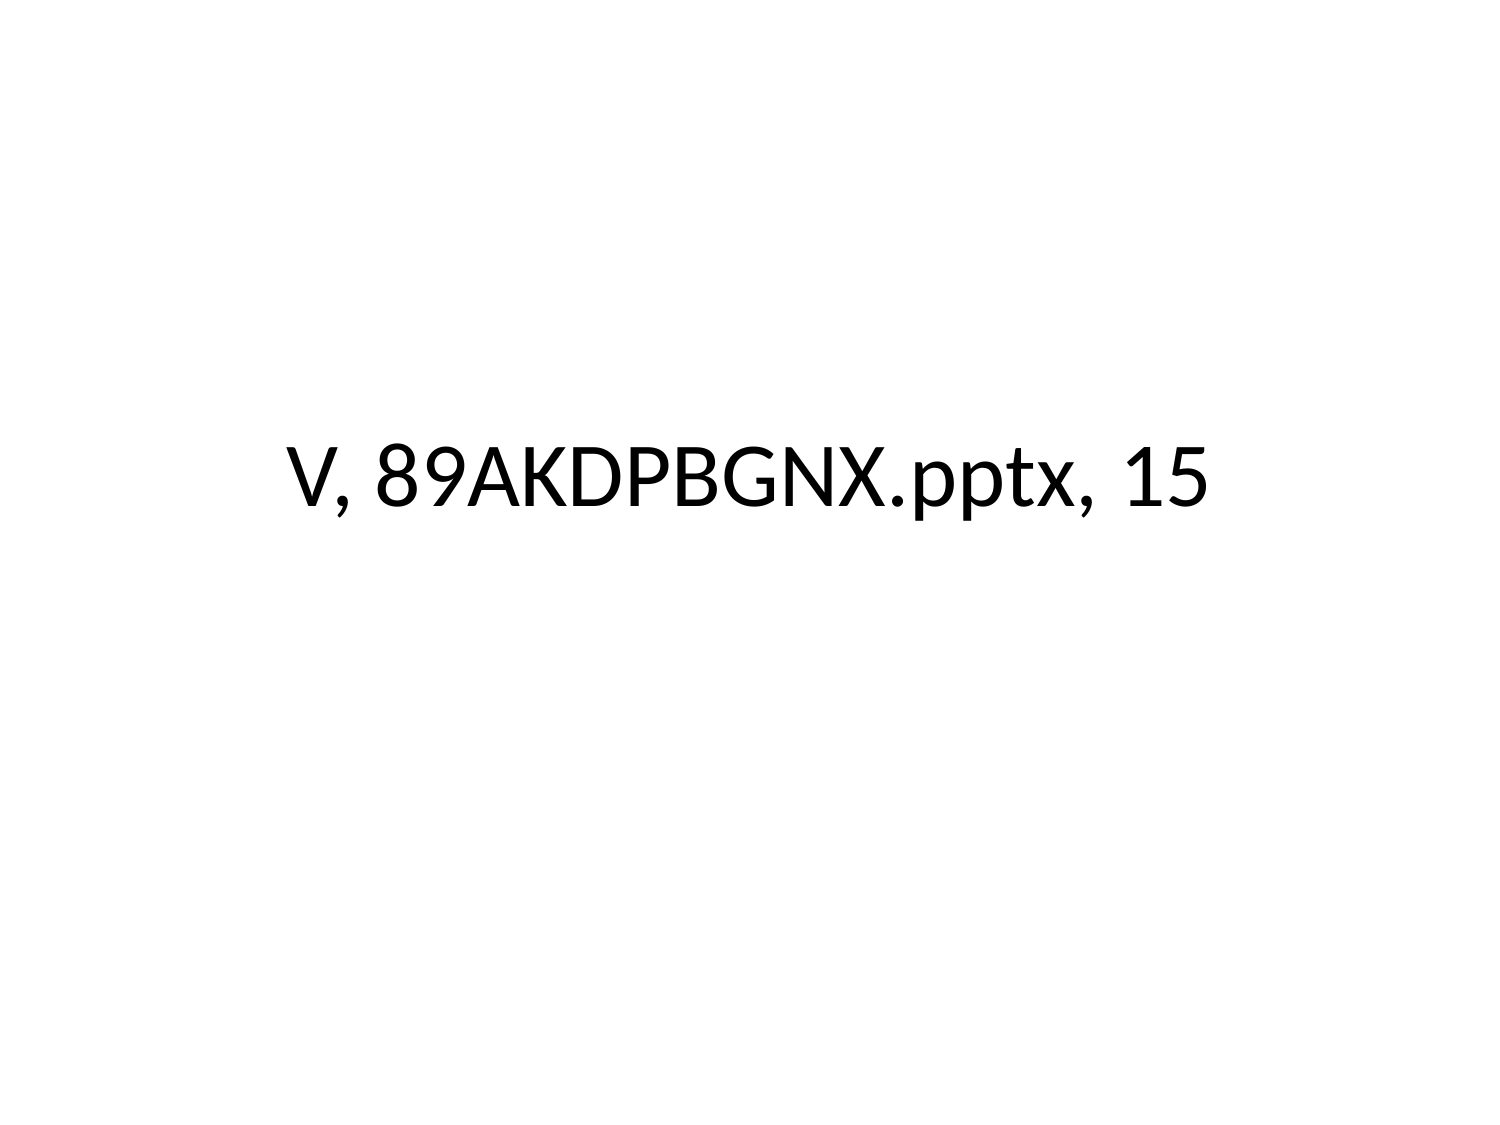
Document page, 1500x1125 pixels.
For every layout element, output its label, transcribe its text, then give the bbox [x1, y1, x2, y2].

title V, 89AKDPBGNX.pptx, 15 [112, 349, 1388, 591]
